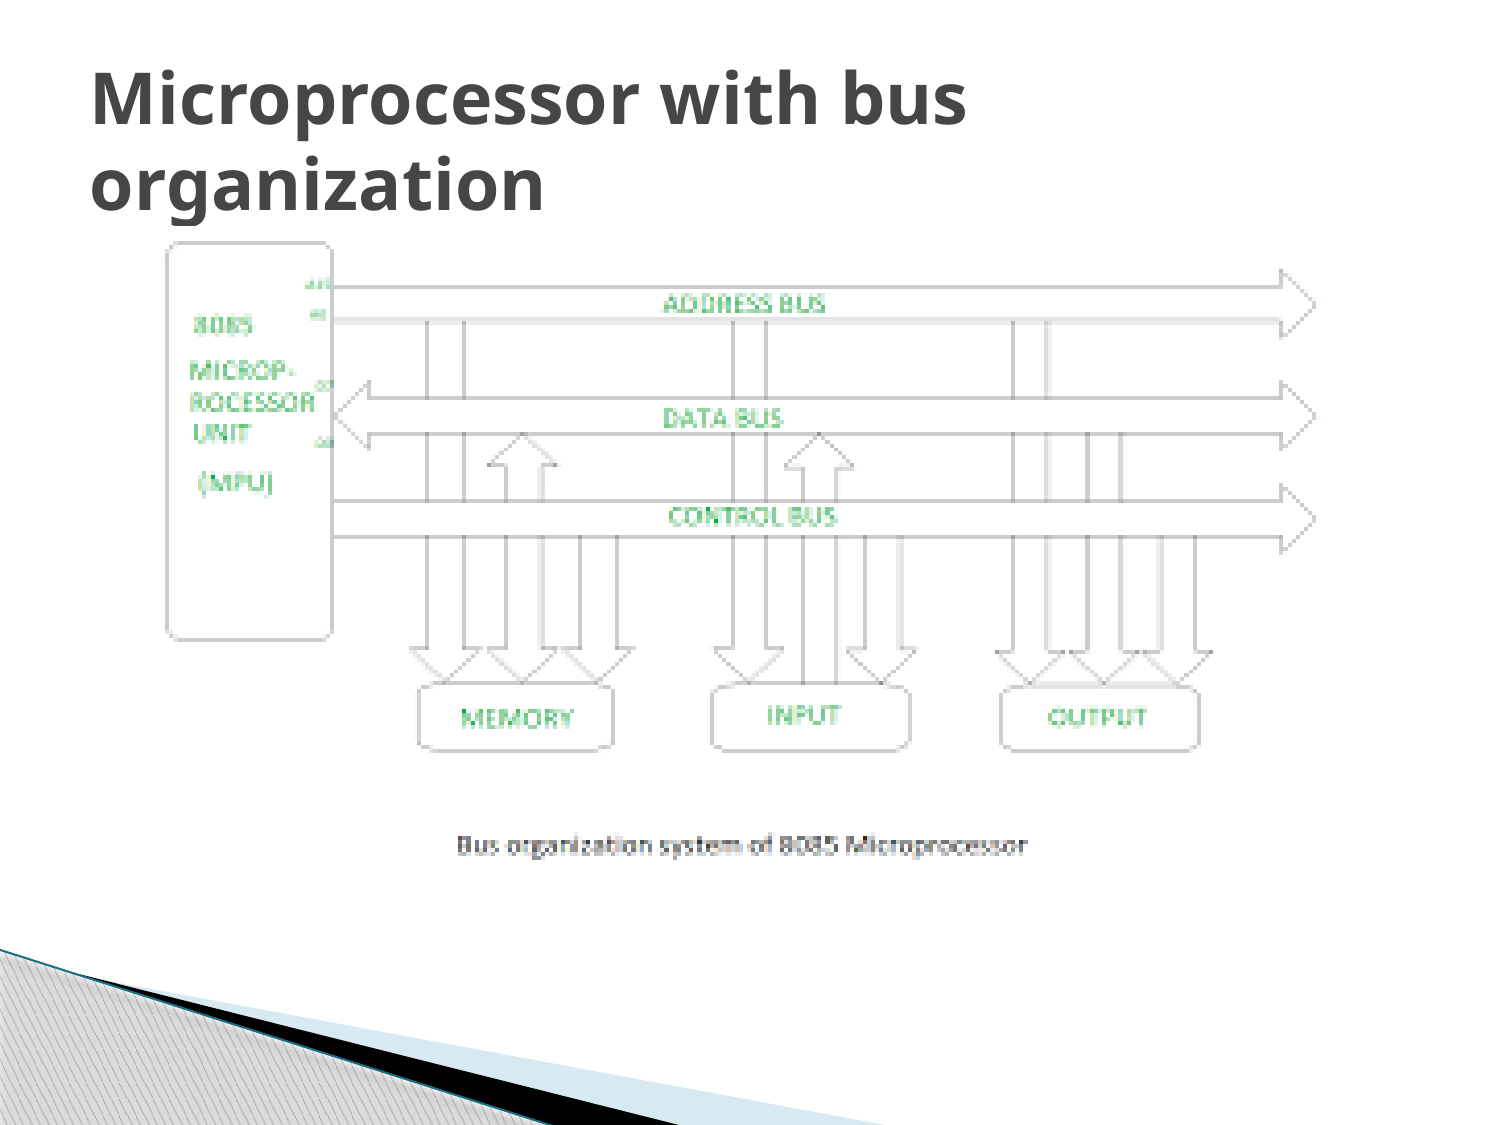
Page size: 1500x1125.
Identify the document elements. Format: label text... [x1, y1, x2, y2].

picture [112, 226, 1351, 892]
title Microprocessor with bus organization [75, 45, 1425, 233]
